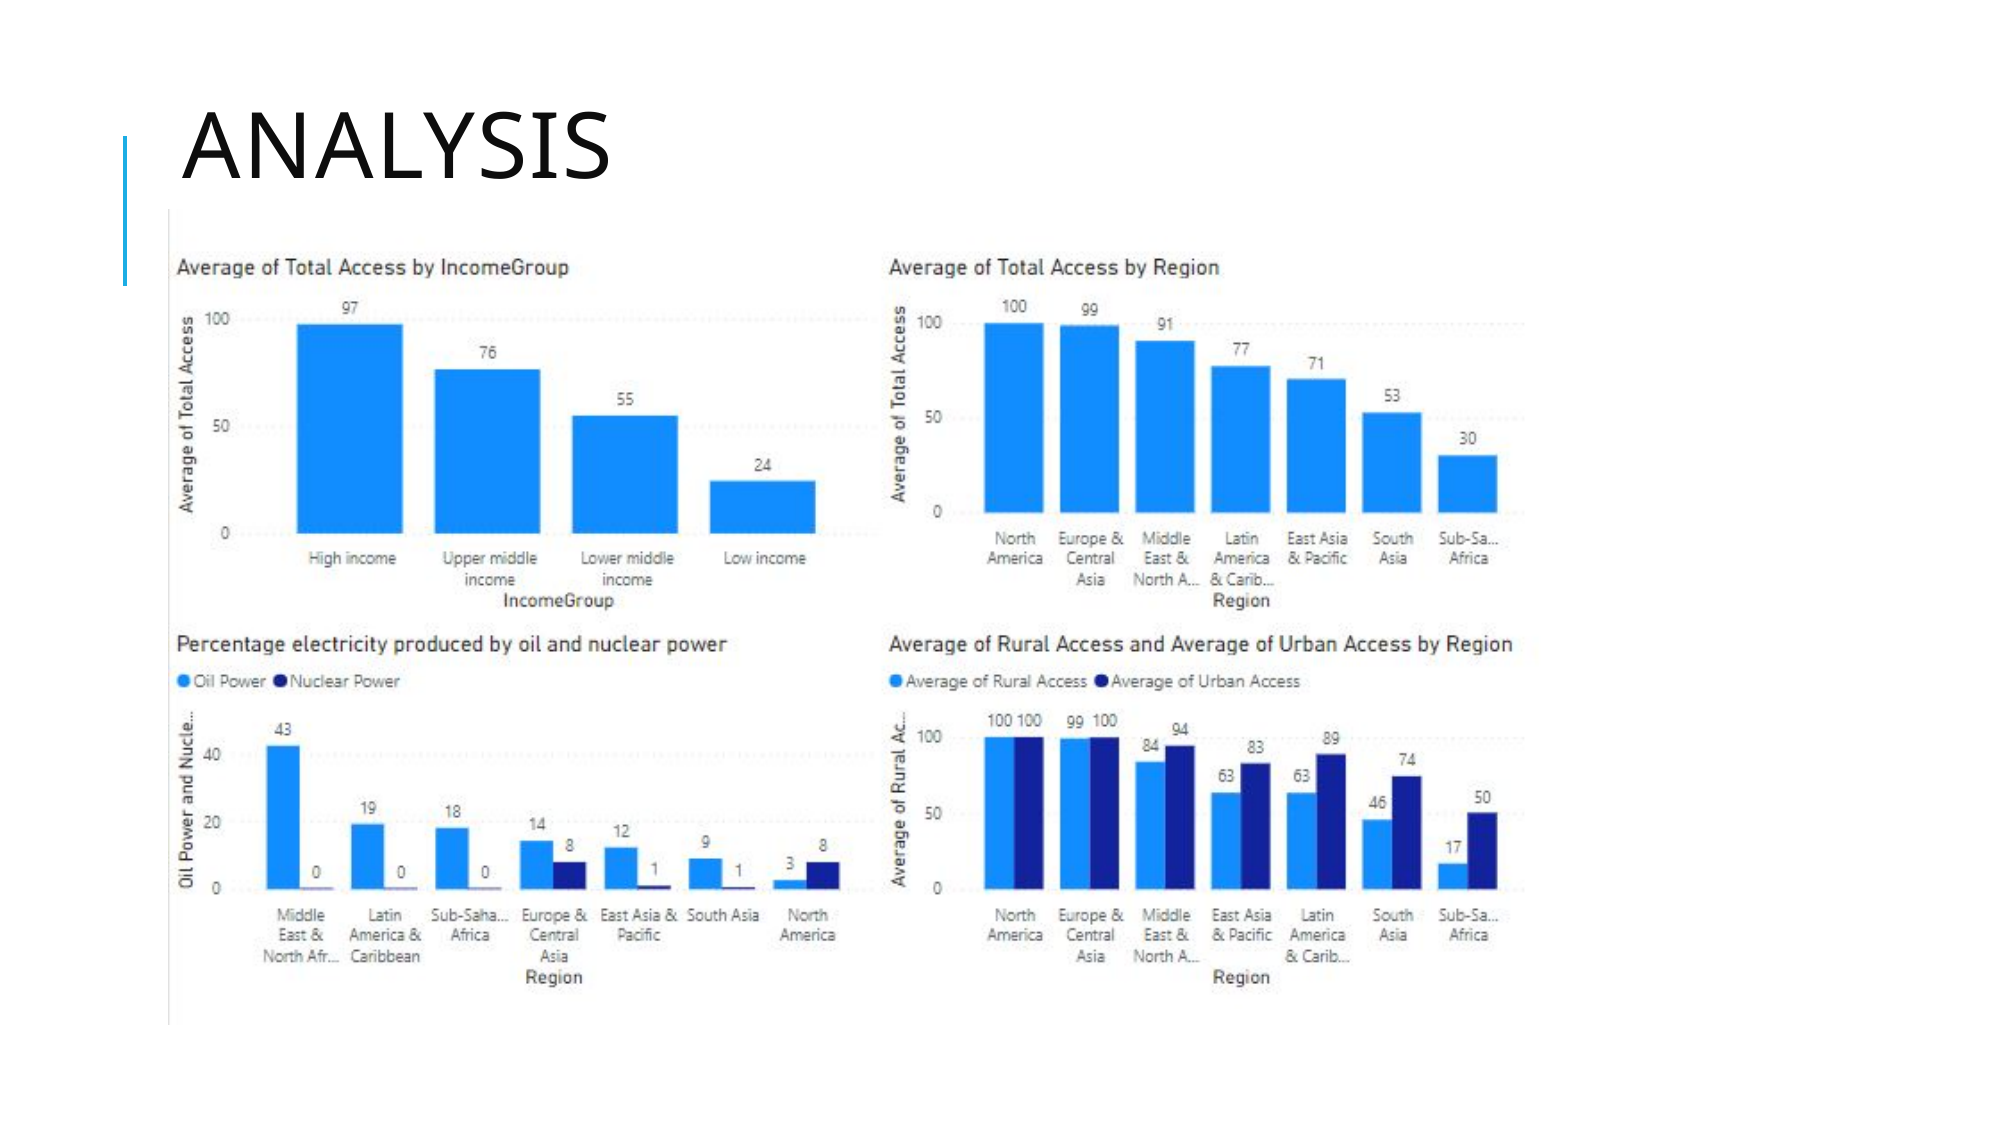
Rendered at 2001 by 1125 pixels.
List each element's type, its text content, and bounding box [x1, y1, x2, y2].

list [167, 208, 1555, 1025]
title Analysis [168, 96, 1763, 210]
